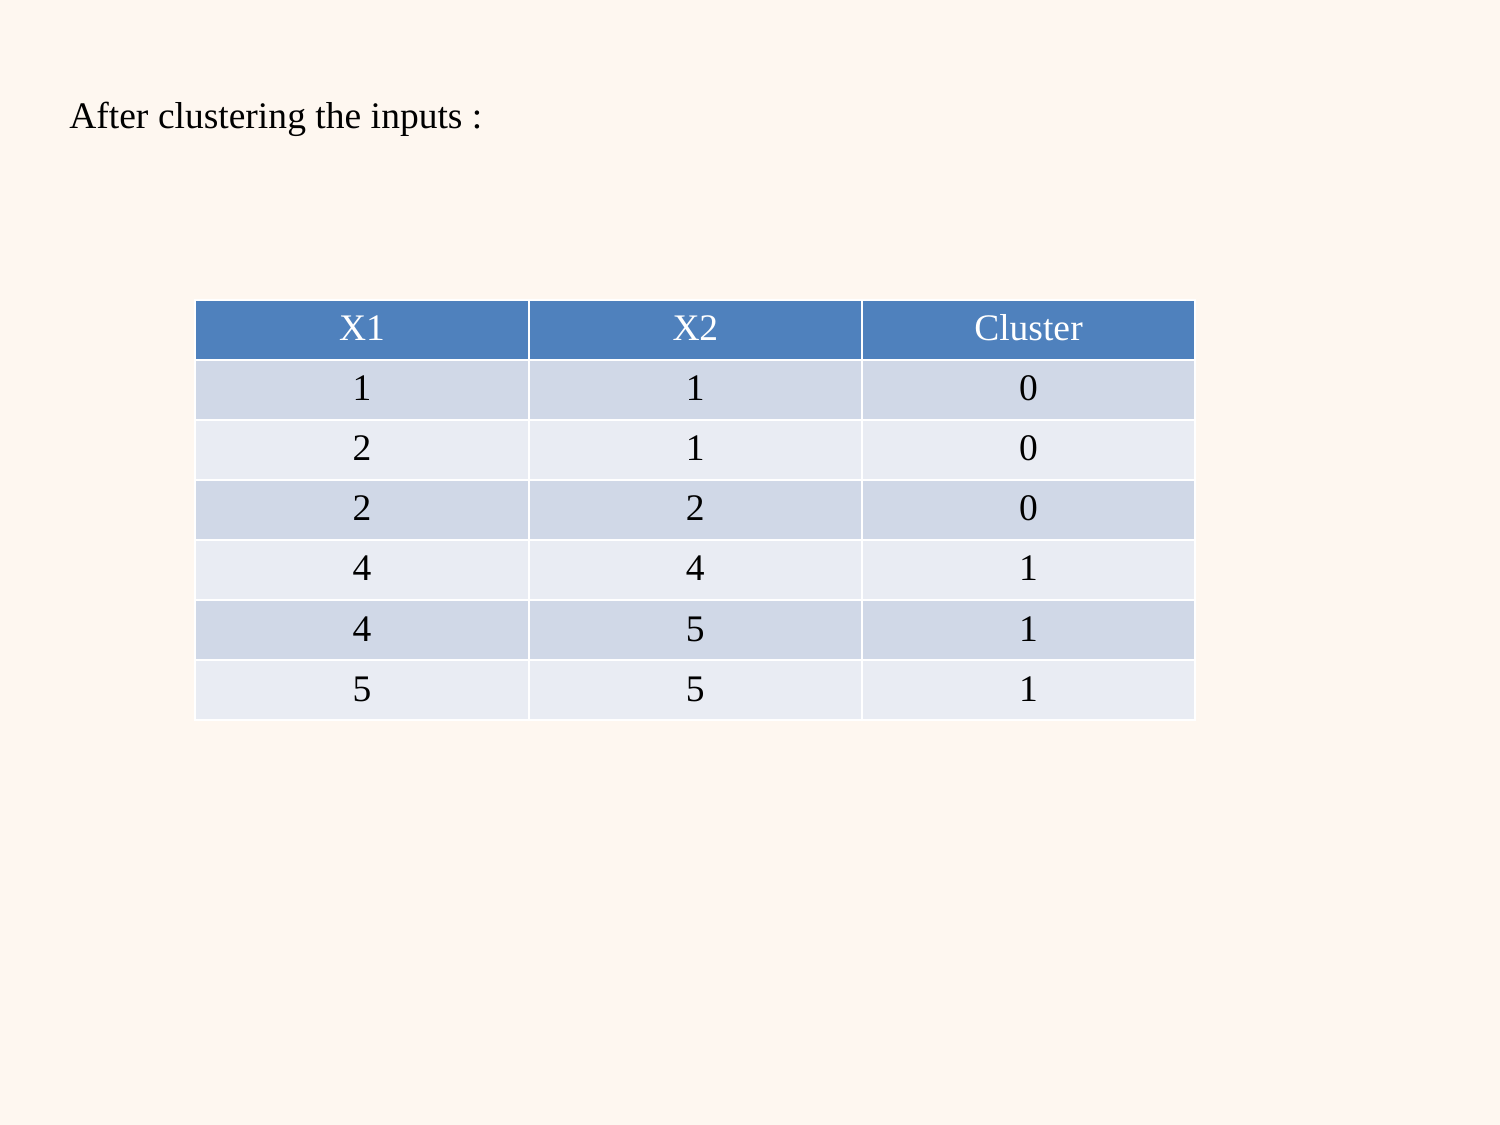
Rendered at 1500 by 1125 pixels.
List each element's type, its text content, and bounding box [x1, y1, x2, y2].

table_cell 4 [530, 541, 861, 599]
table_cell 1 [863, 541, 1194, 599]
table_cell 4 [196, 541, 528, 599]
table_cell 1 [196, 361, 528, 419]
text_box After clustering the inputs : [54, 83, 1236, 189]
table_cell 2 [196, 421, 528, 479]
table_cell 4 [196, 601, 528, 659]
table_cell 1 [530, 361, 861, 419]
table_cell 1 [863, 601, 1194, 659]
table_cell 0 [863, 361, 1194, 419]
table_cell 5 [530, 661, 861, 719]
table_cell 5 [530, 601, 861, 659]
table_cell 5 [196, 661, 528, 719]
table_header X2 [530, 301, 861, 359]
table_header Cluster [863, 301, 1194, 359]
table_cell 1 [530, 421, 861, 479]
table_cell 0 [863, 481, 1194, 539]
table_header X1 [196, 301, 528, 359]
table_cell 2 [530, 481, 861, 539]
table_cell 1 [863, 661, 1194, 719]
table_cell 0 [863, 421, 1194, 479]
table_cell 2 [196, 481, 528, 539]
